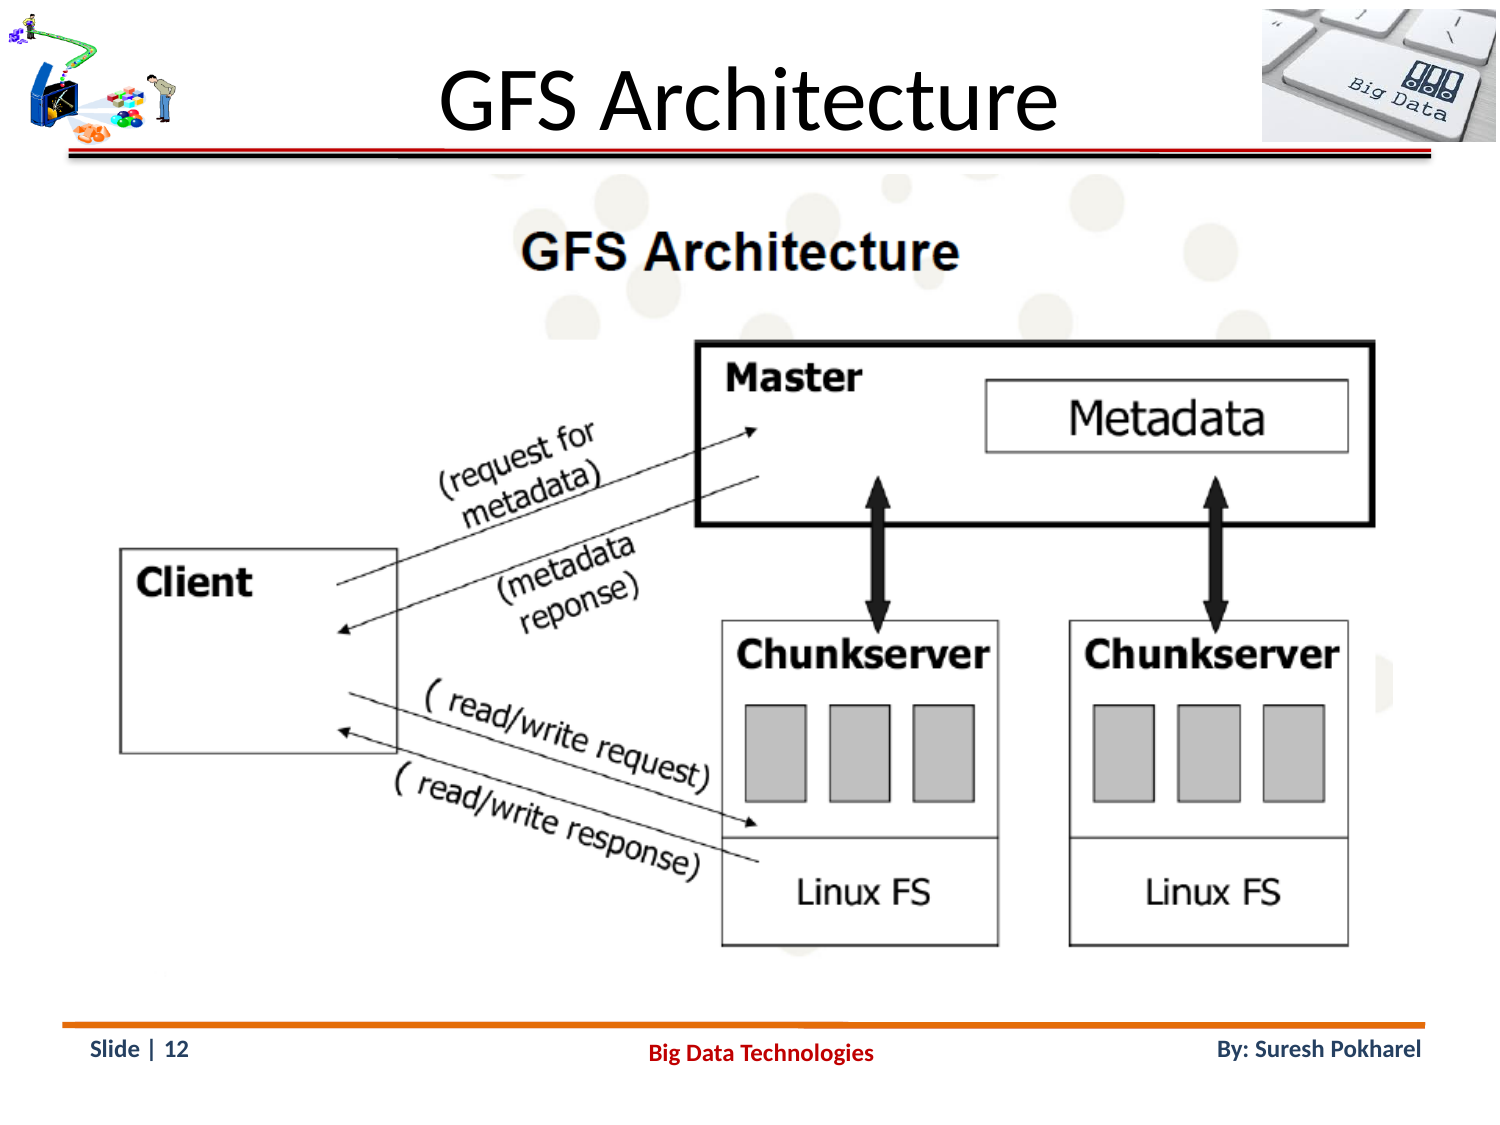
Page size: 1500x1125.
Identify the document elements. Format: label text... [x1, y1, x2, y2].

picture [1425, 9, 1496, 142]
picture [99, 174, 1393, 977]
text_box GFS Architecture [75, 0, 1425, 188]
picture [4, 10, 75, 148]
